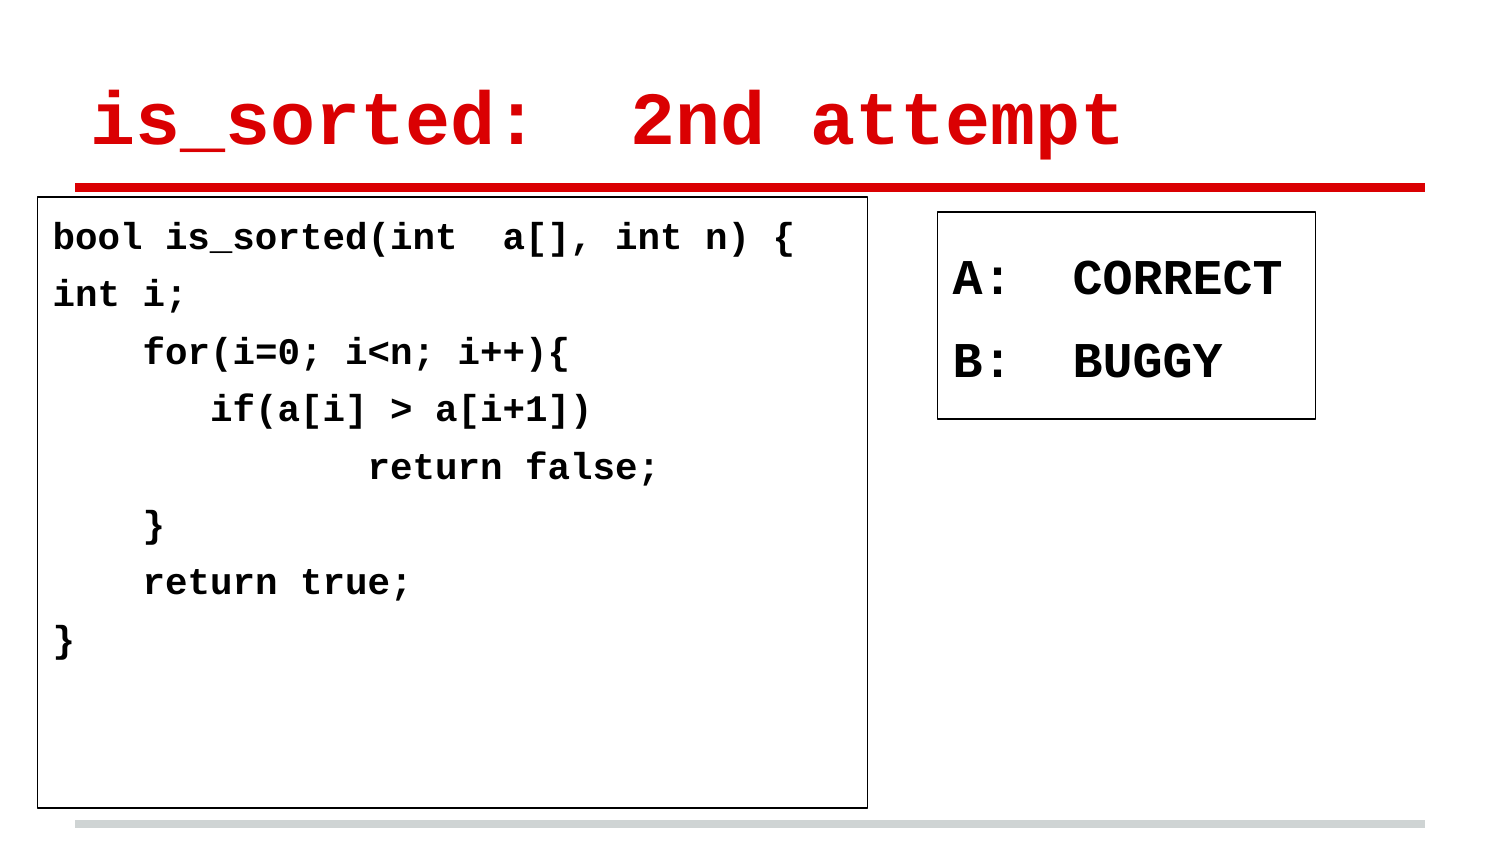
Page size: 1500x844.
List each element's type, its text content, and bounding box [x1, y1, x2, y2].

title is_sorted: 2nd attempt [75, 33, 1425, 175]
list bool is_sorted(int a[], int n) { int i; for(i=0; i<n; i++){ if(a[i] > a[i+1]) return false; } return true; } [37, 196, 868, 808]
text_box A: CORRECT B: BUGGY [937, 212, 1316, 420]
